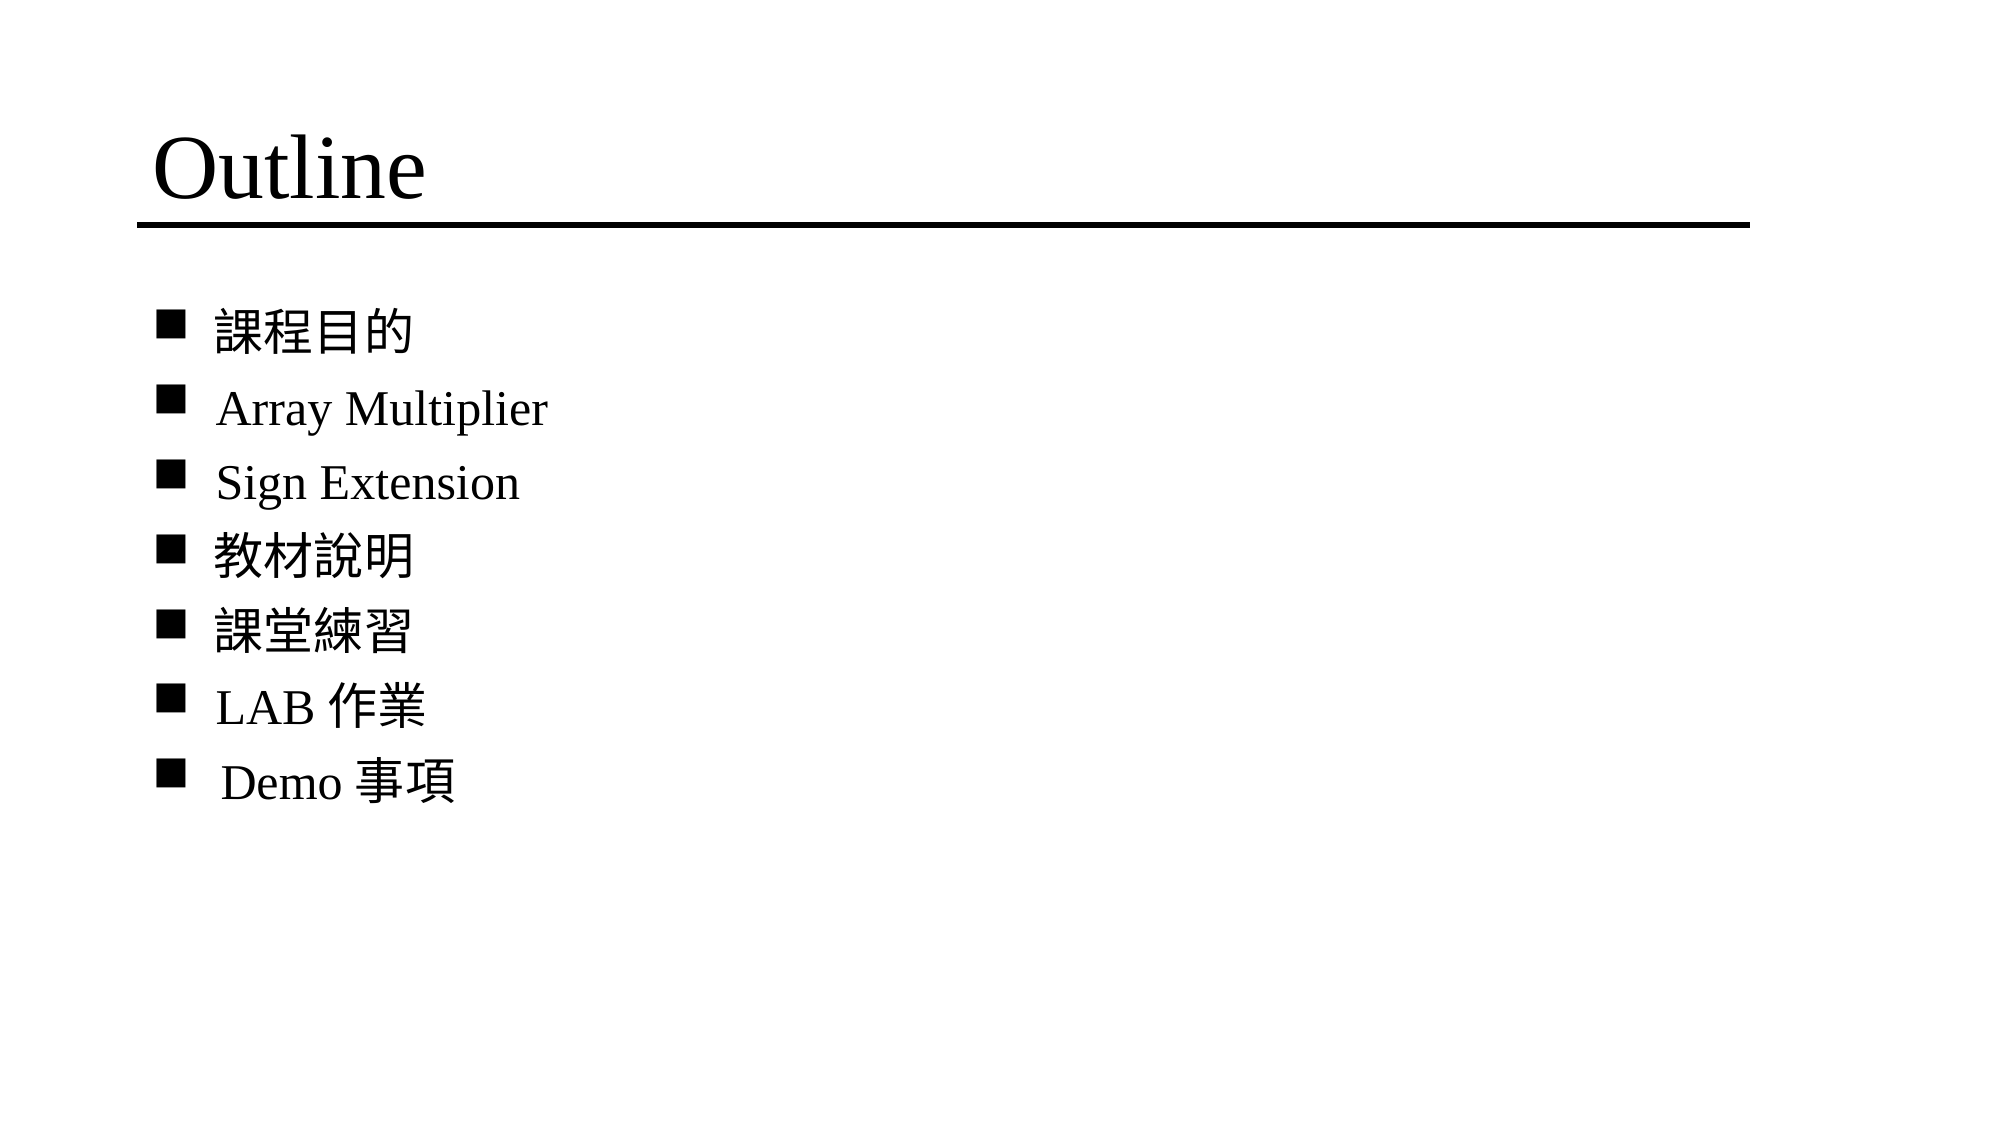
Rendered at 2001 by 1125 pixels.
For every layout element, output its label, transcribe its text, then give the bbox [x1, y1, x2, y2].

title Outline [137, 59, 1863, 278]
list 課程目的 Array Multiplier Sign Extension 教材說明 課堂練習 LAB作業 Demo事項 [137, 299, 1863, 1014]
